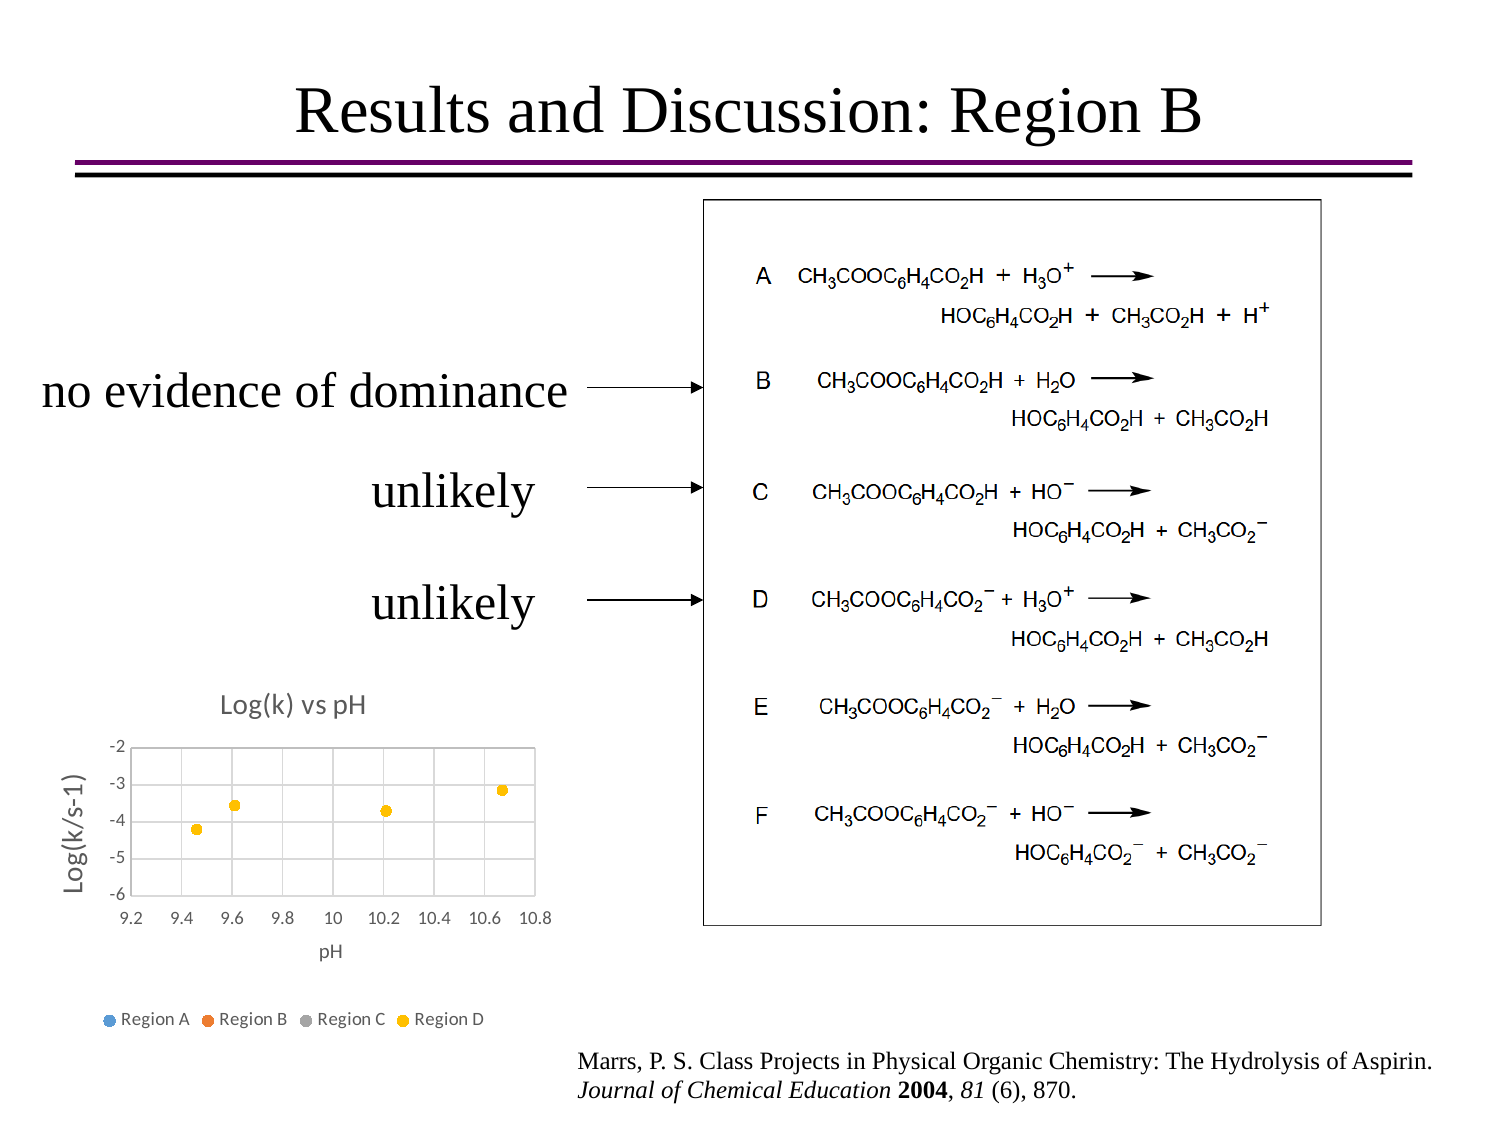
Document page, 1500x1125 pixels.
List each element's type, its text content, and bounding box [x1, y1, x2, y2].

text_box Marrs, P. S. Class Projects in Physical Organic Chemistry: The Hydrolysis of Aspirin. Journal of Chemical Education 2004, 81 (6), 870. [562, 1036, 1463, 1112]
text_box no evidence of dominance [26, 349, 584, 425]
picture [703, 199, 1322, 926]
text_box unlikely [356, 449, 551, 525]
chart [24, 668, 563, 1037]
text_box unlikely [356, 561, 551, 637]
title Results and Discussion: Region B [112, 37, 1388, 176]
